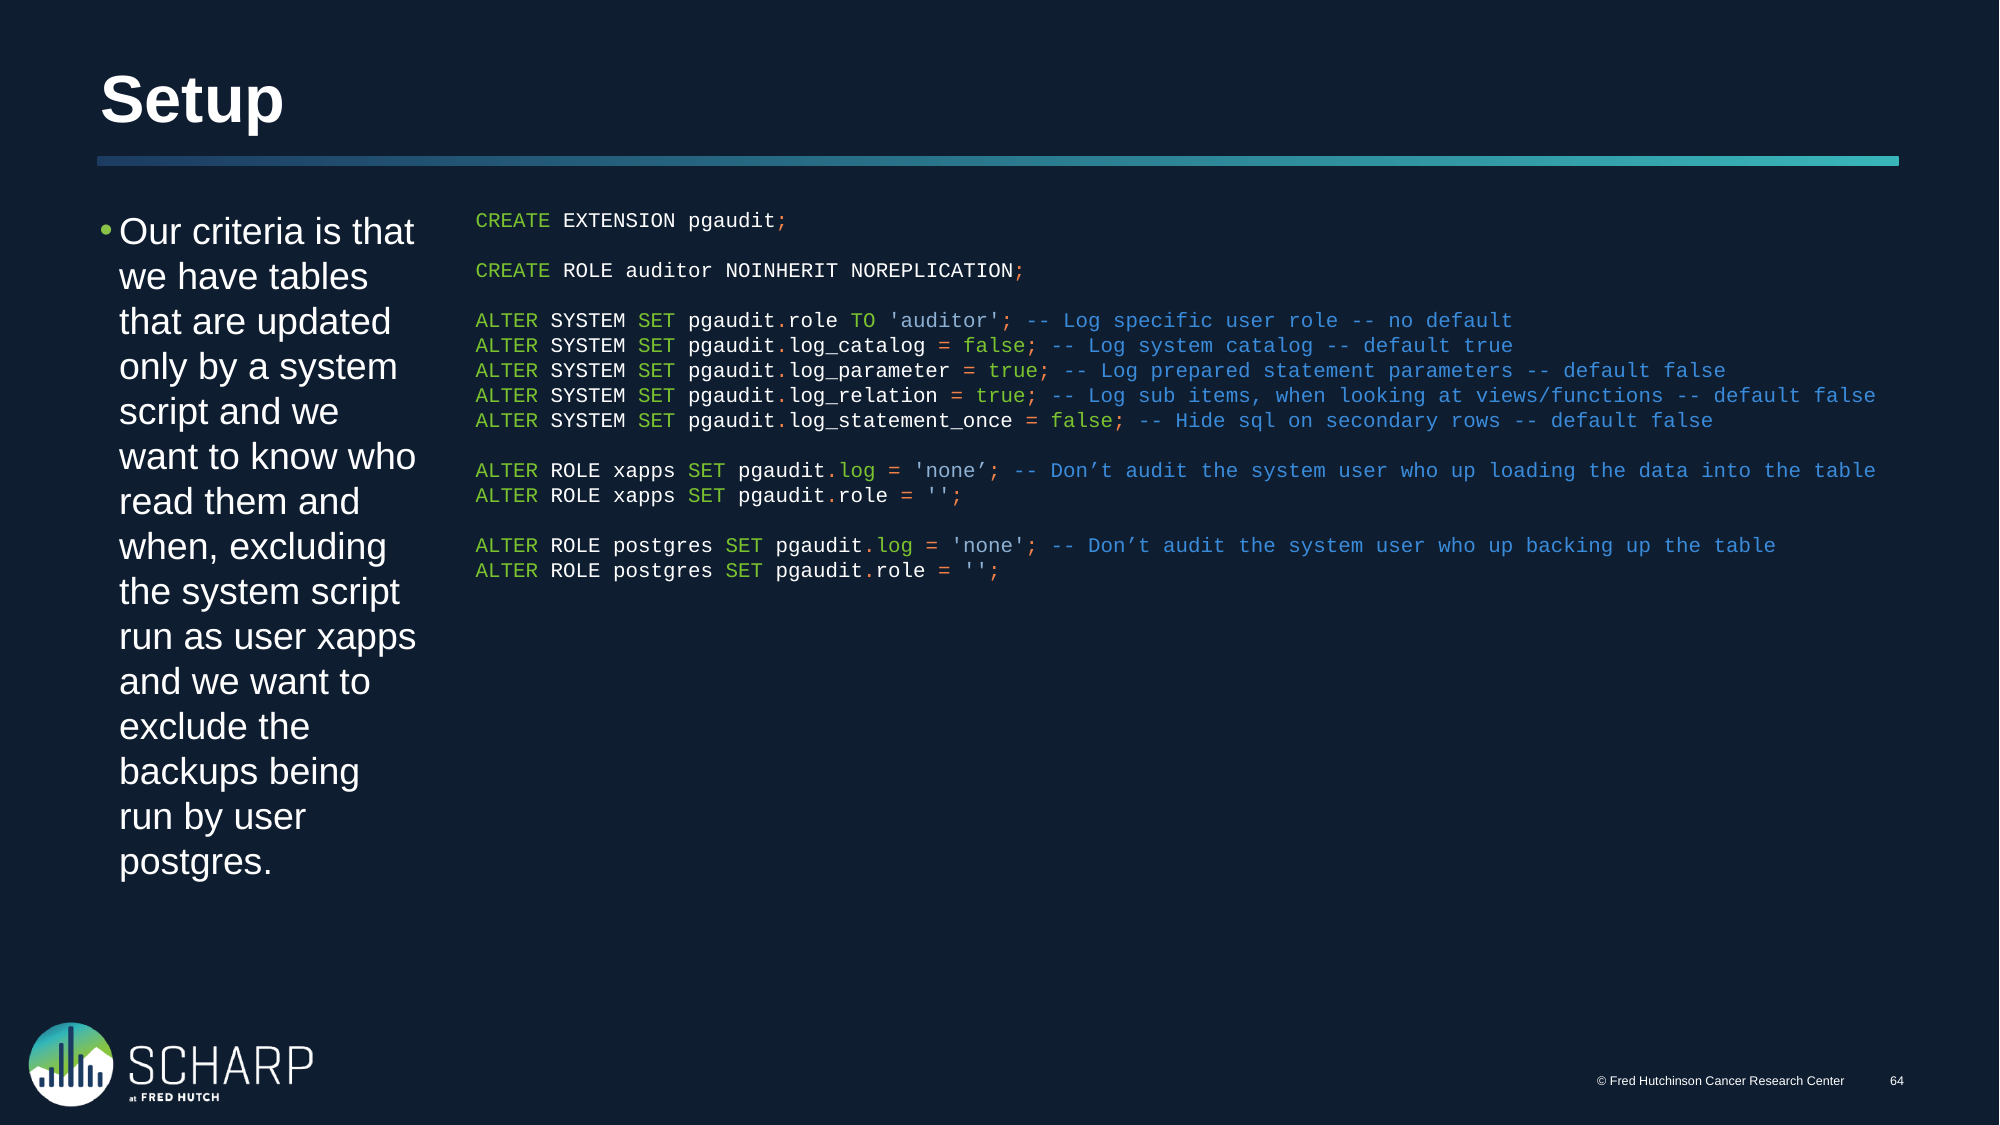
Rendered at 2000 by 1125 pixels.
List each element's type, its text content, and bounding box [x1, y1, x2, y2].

list CREATE EXTENSION pgaudit; CREATE ROLE auditor NOINHERIT NOREPLICATION; ALTER SYSTEM SET pgaudit.role TO 'auditor'; -- Log specific user role -- no default ALTER SYSTEM SET pgaudit.log_catalog = false; -- Log system catalog -- default true ALTER SYSTEM SET pgaudit.log_parameter = true; -- Log prepared statement parameters -- default false ALTER SYSTEM SET pgaudit.log_relation = true; -- Log sub items, when looking at views/functions -- default false ALTER SYSTEM SET pgaudit.log_statement_once = false; -- Hide sql on secondary rows -- default false ALTER ROLE xapps SET pgaudit.log = 'none’; -- Don’t audit the system user who up loading the data into the table ALTER ROLE xapps SET pgaudit.role = ''; ALTER ROLE postgres SET pgaudit.log = 'none'; -- Don’t audit the system user who up backing up the table ALTER ROLE postgres SET pgaudit.role = ''; [475, 206, 1900, 1002]
title Setup [100, 23, 1899, 136]
picture [18, 1003, 324, 1125]
slide_number 63 [1837, 1065, 1919, 1103]
footer © Fred Hutchinson Cancer Research Center [1288, 1065, 1837, 1103]
list Our criteria is that we have tables that are updated only by a system script and we want to know who read them and when, excluding the system script run as user xapps and we want to exclude the backups being run by user postgres. [99, 206, 425, 1002]
